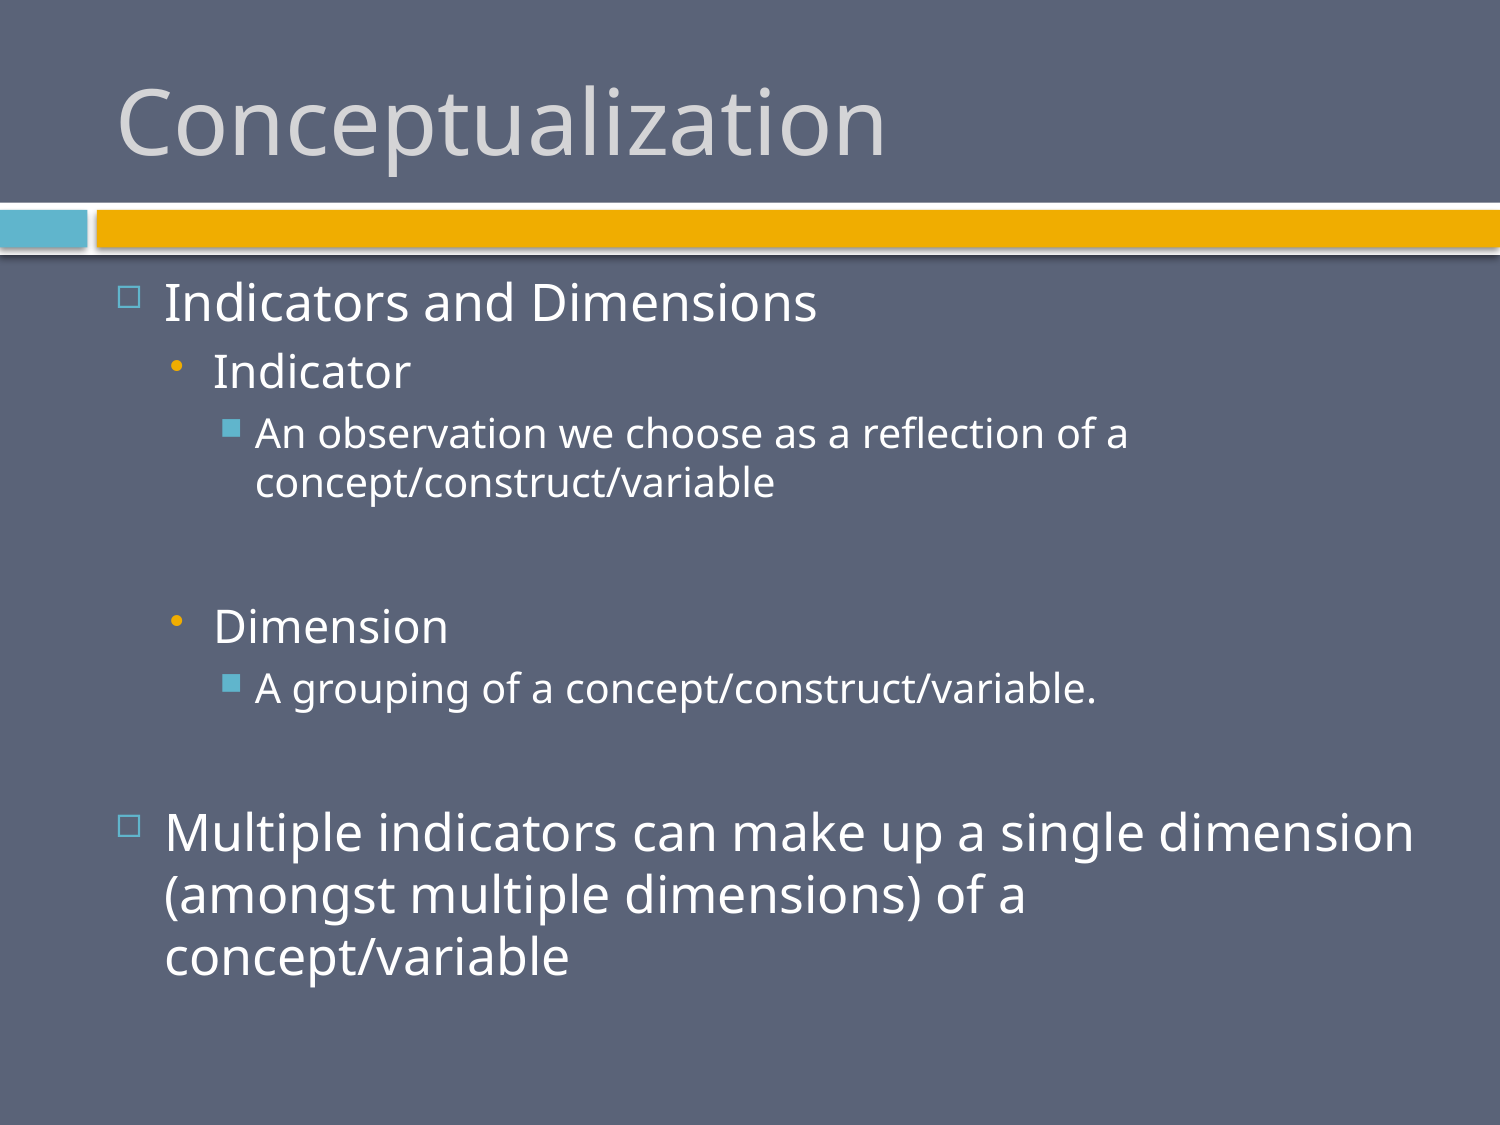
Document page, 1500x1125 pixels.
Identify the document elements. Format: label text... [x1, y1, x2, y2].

title Conceptualization [100, 37, 1439, 201]
list Indicators and Dimensions Indicator An observation we choose as a reflection of a concept/construct/variable Dimension A grouping of a concept/construct/variable. Multiple indicators can make up a single dimension (amongst multiple dimensions) of a concept/variable [100, 262, 1439, 1001]
